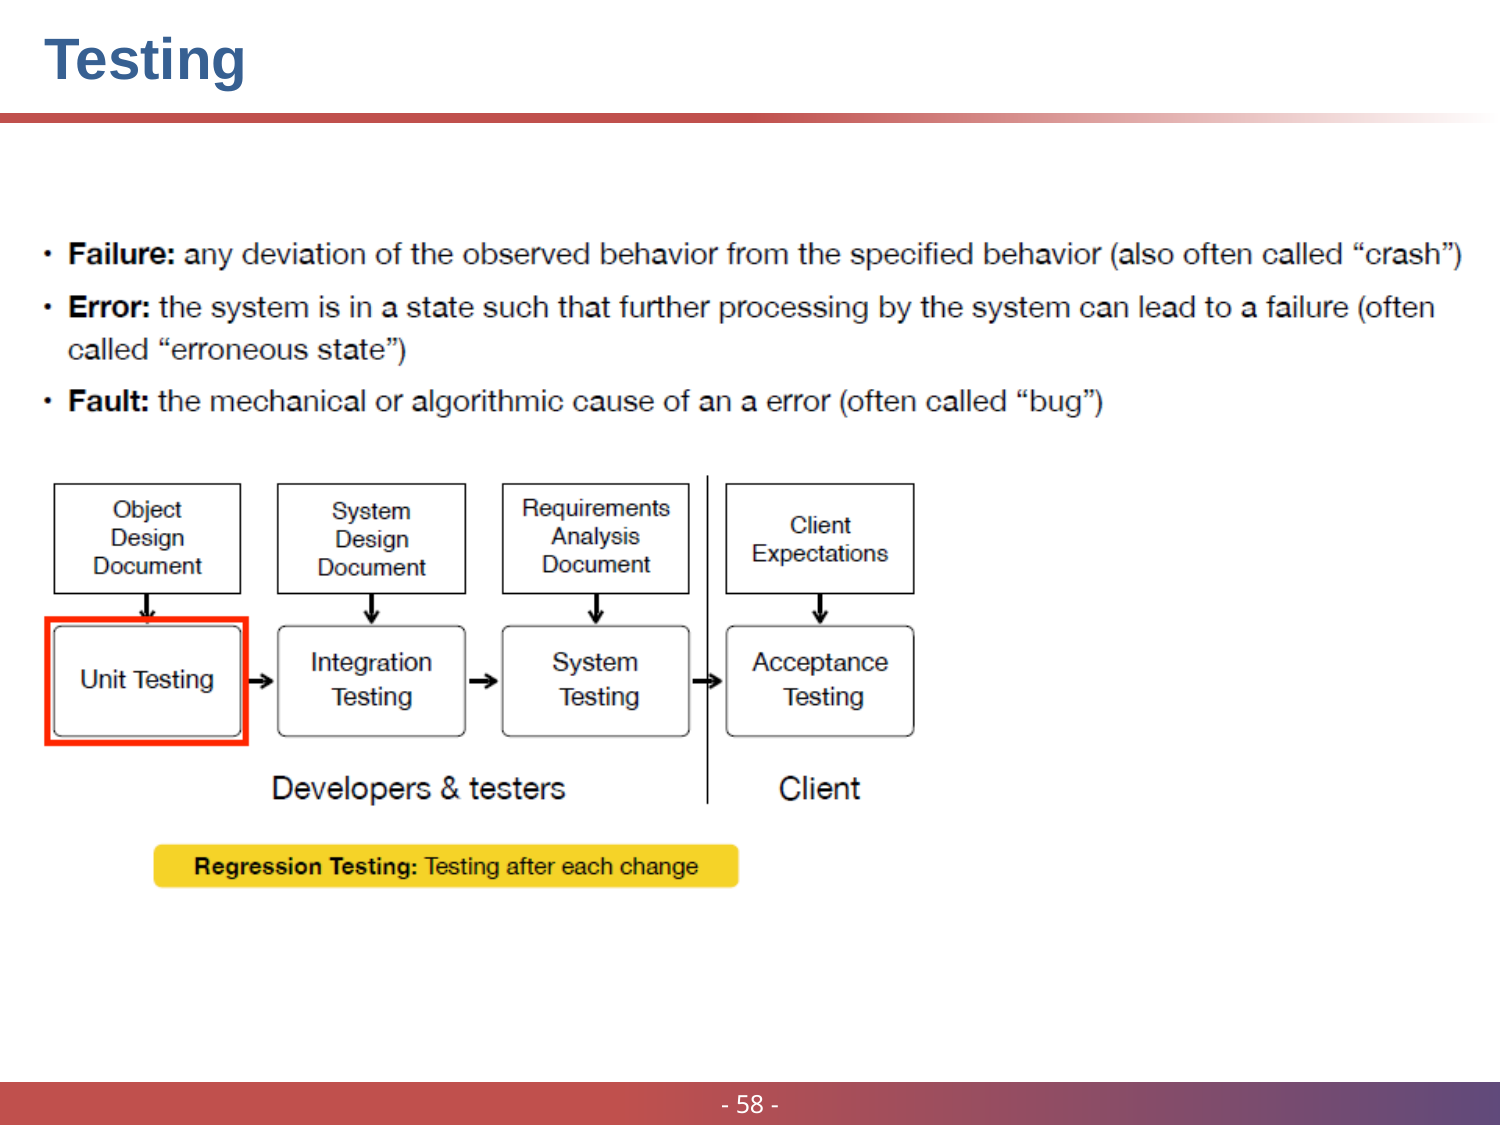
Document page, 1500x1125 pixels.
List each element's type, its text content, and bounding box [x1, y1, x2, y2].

title Testing [29, 0, 1483, 114]
slide_number 58 [575, 1082, 925, 1125]
picture [31, 230, 1469, 895]
